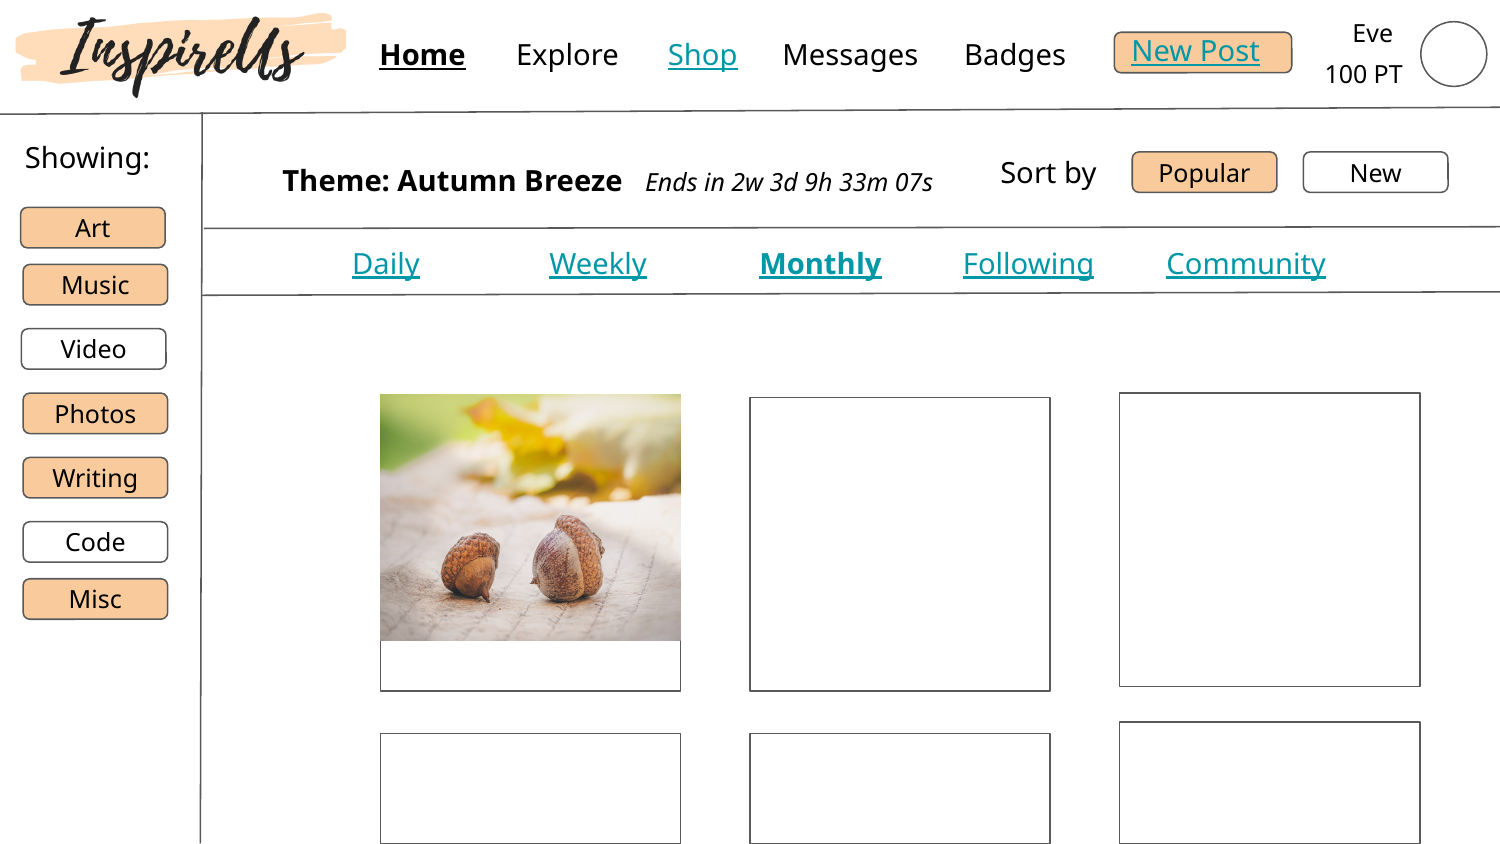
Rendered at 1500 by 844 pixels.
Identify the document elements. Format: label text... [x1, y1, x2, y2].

text_box New [1303, 151, 1449, 193]
text_box Eve [1337, 3, 1414, 43]
text_box Daily [337, 238, 515, 271]
text_box [749, 733, 1051, 844]
text_box Home [364, 21, 497, 63]
text_box Explore [501, 21, 649, 63]
text_box Photos [23, 393, 168, 434]
text_box Monthly [744, 238, 922, 271]
text_box Art [20, 207, 166, 248]
text_box Showing: [208, 124, 215, 166]
text_box Theme: Autumn Breeze Ends in 2w 3d 9h 33m 07s [267, 147, 985, 188]
text_box Following [947, 238, 1126, 271]
text_box Misc [23, 578, 168, 620]
text_box Writing [23, 457, 168, 498]
text_box [380, 649, 681, 692]
picture [9, 0, 347, 106]
text_box [1119, 721, 1420, 844]
text_box [380, 733, 681, 844]
text_box Music [23, 264, 168, 305]
text_box Weekly [534, 238, 712, 271]
text_box New Post [1114, 32, 1292, 73]
text_box [749, 397, 1051, 692]
text_box 100 PT [1309, 43, 1427, 75]
text_box Sort by [985, 139, 1130, 199]
text_box [1420, 21, 1487, 87]
text_box Popular [1132, 151, 1277, 193]
picture [380, 394, 681, 642]
text_box Messages [767, 21, 949, 63]
text_box Code [23, 521, 168, 563]
text_box Community [1151, 238, 1357, 271]
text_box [201, 291, 1500, 296]
text_box Shop [652, 21, 766, 63]
text_box Showing: [10, 124, 194, 166]
text_box [1119, 392, 1420, 687]
text_box Badges [949, 21, 1097, 63]
text_box Video [21, 328, 167, 370]
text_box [0, 106, 1500, 115]
